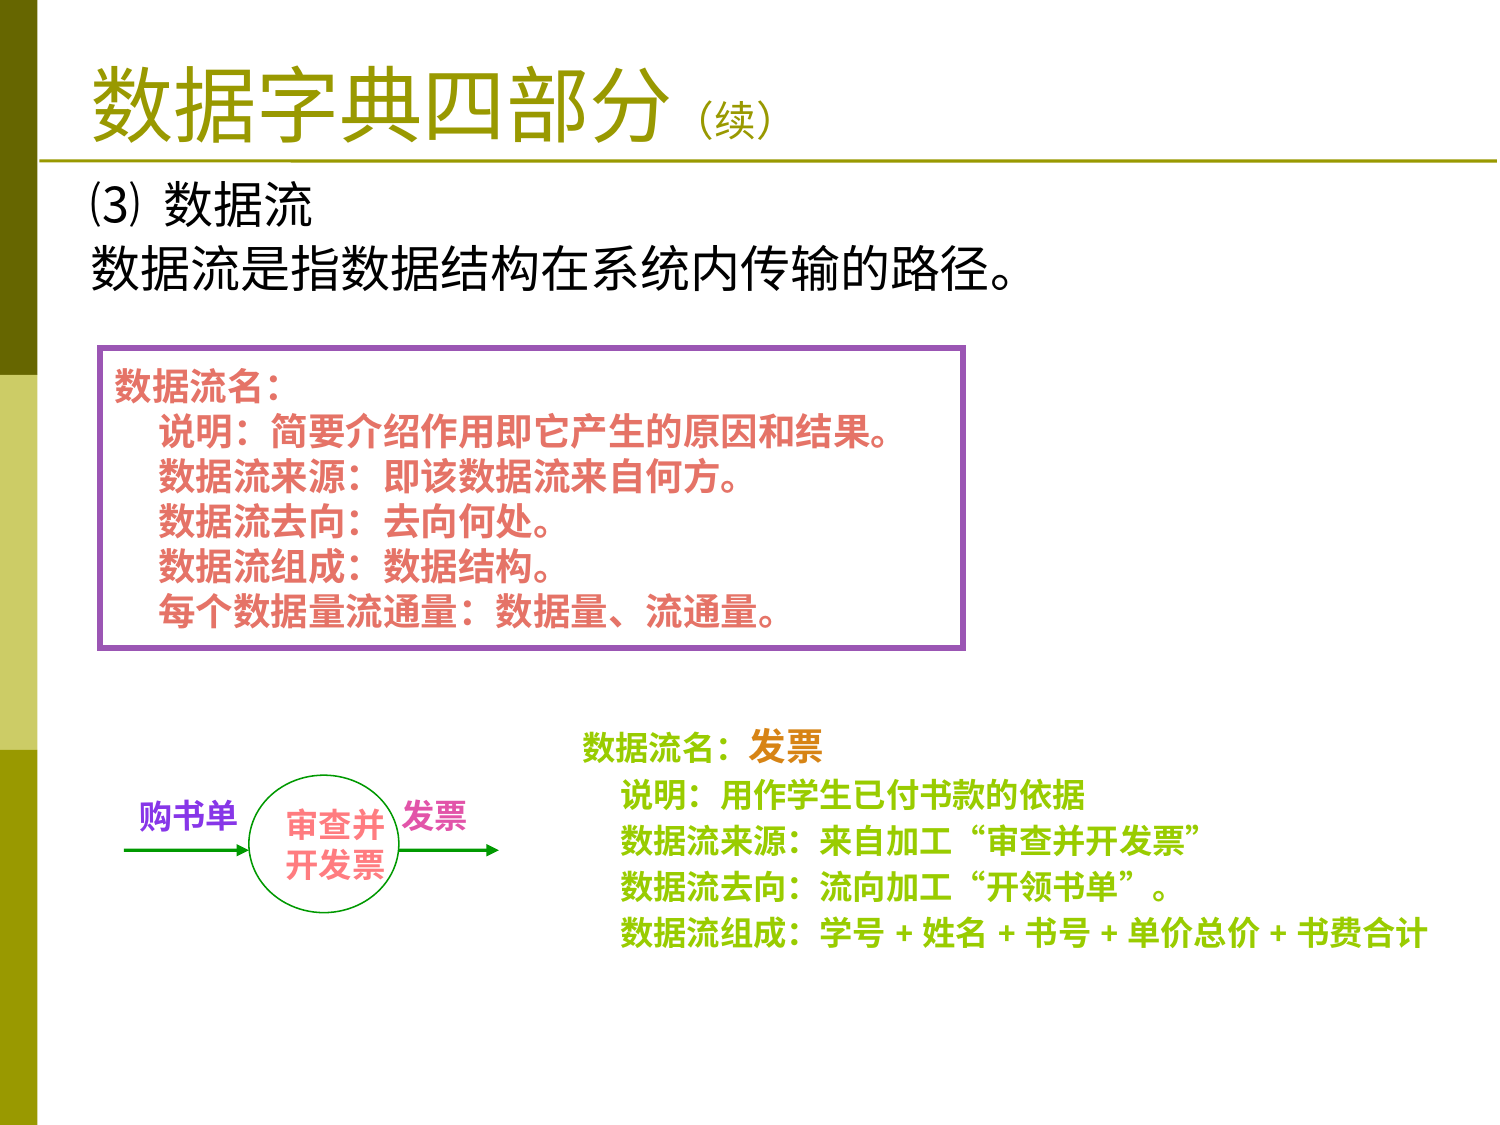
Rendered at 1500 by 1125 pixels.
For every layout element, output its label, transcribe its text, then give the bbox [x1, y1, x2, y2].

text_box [123, 774, 500, 913]
list ⑶ 数据流 数据流是指数据结构在系统内传输的路径。 [75, 172, 1425, 452]
text_box 数据流名：发票 说明：用作学生已付书款的依据 数据流来源：来自加工“审查并开发票” 数据流去向：流向加工“开领书单”。 数据流组成：学号+姓名+书号+单价总价+书费合计 [567, 687, 1381, 988]
text_box 数据流名： 说明：简要介绍作用即它产生的原因和结果。 数据流来源：即该数据流来自何方。 数据流去向：去向何处。 数据流组成：数据结构。 每个数据量流通量：数据量、流通量。 [100, 347, 963, 648]
title 数据字典四部分（续） [75, 45, 1425, 161]
